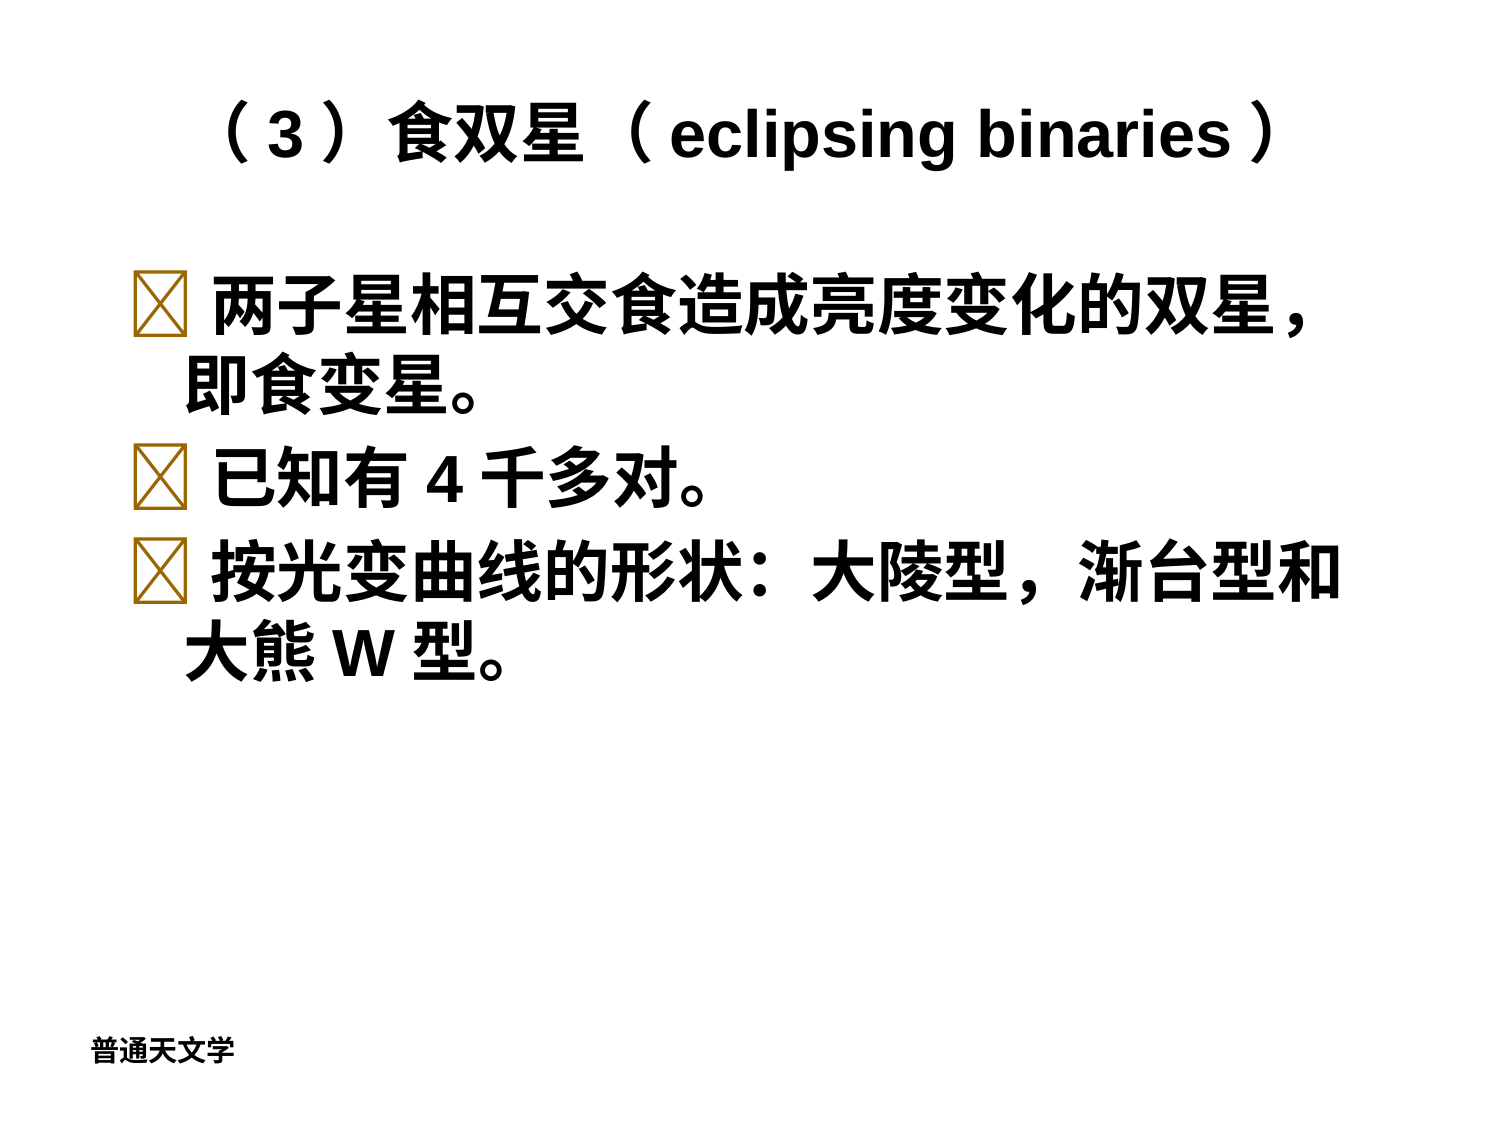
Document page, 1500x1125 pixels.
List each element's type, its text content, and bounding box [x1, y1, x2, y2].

slide_number 普通天文学 [74, 1024, 426, 1103]
title （3）食双星（eclipsing binaries） [112, 37, 1388, 225]
list 两子星相互交食造成亮度变化的双星，即食变星。 已知有4千多对。 按光变曲线的形状：大陵型，渐台型和大熊W型。 [112, 255, 1425, 1056]
